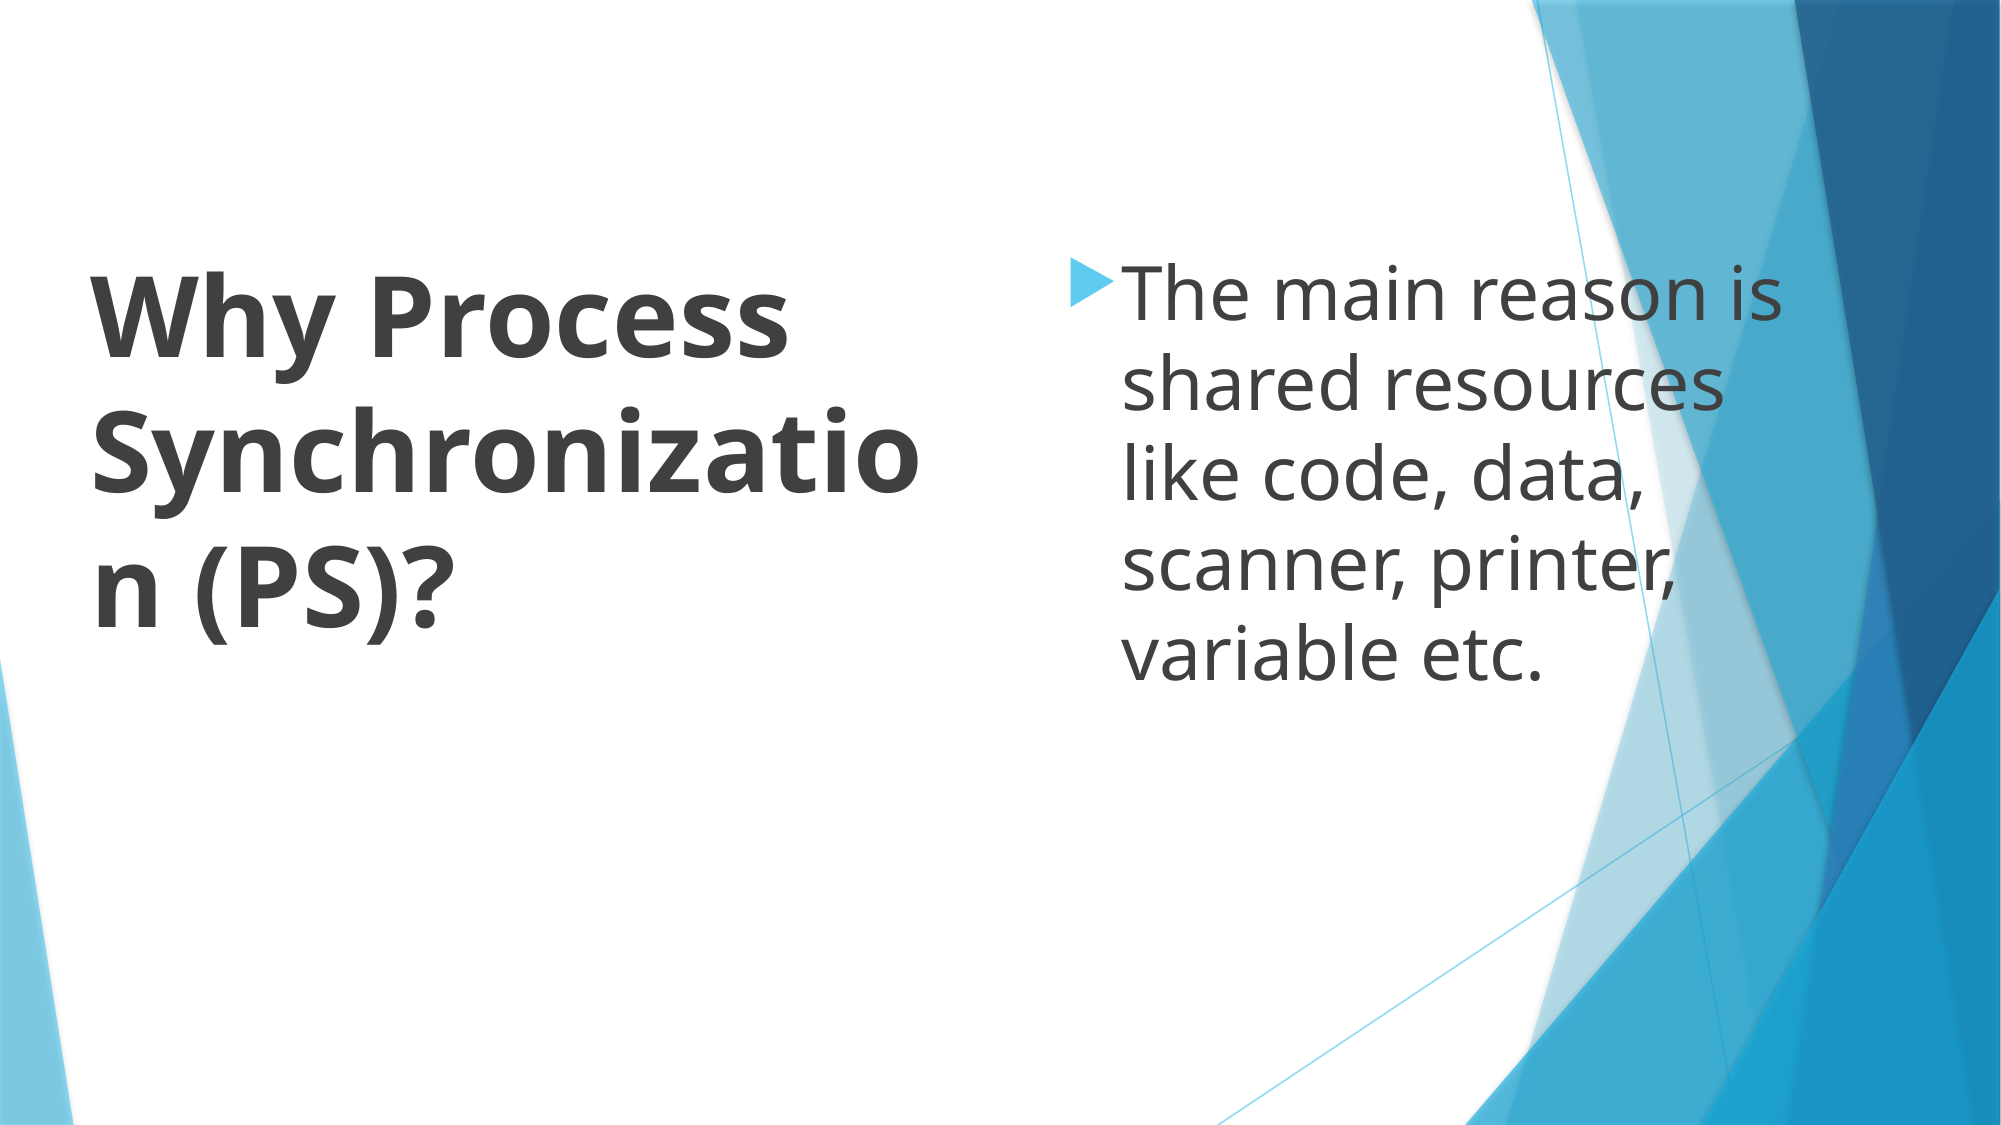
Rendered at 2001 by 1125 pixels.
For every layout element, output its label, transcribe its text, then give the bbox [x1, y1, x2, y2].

list The main reason is shared resources like code, data, scanner, printer, variable etc. [1050, 237, 1850, 950]
list Why Process Synchronization (PS)? [75, 237, 975, 975]
